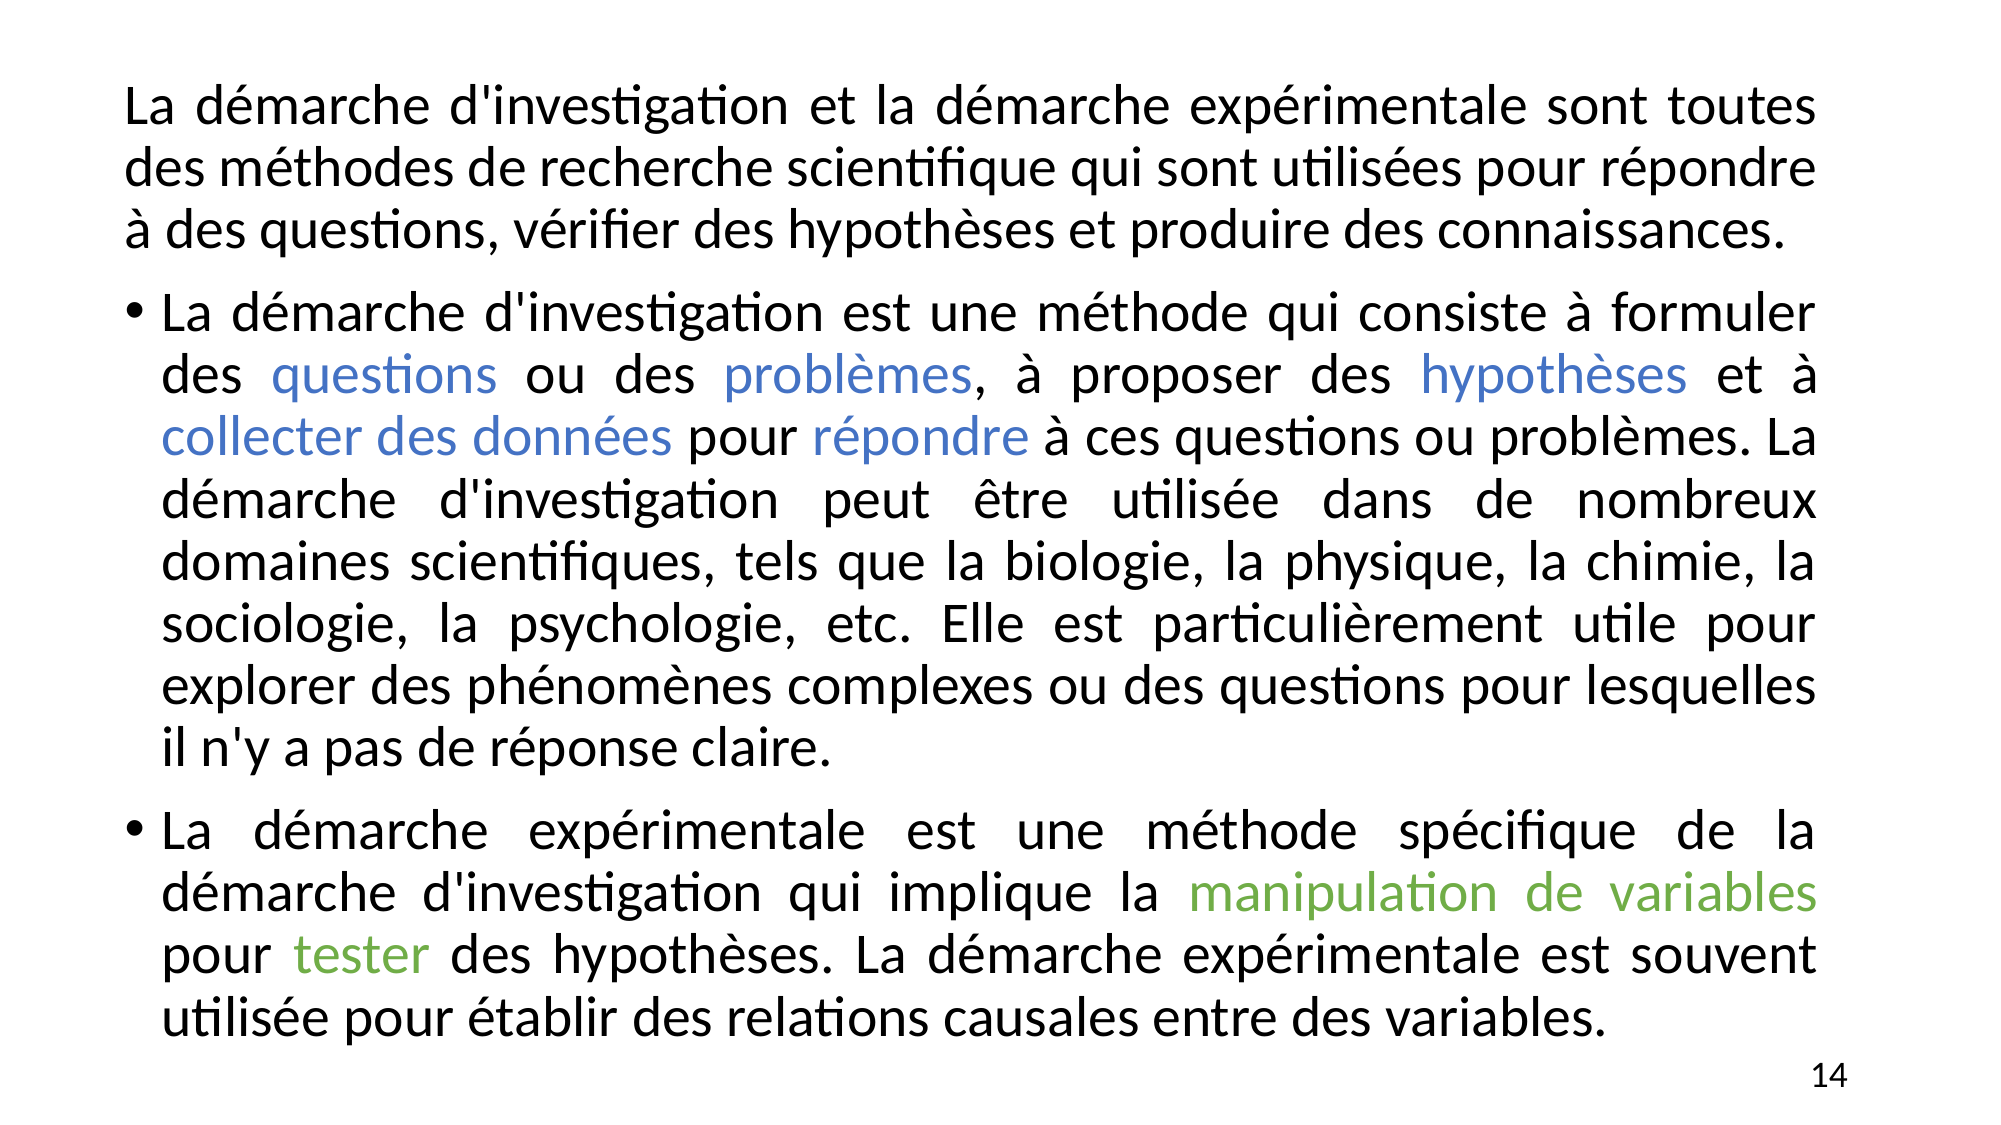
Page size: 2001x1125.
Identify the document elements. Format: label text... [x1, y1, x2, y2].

list La démarche d'investigation et la démarche expérimentale sont toutes des méthodes de recherche scientifique qui sont utilisées pour répondre à des questions, vérifier des hypothèses et produire des connaissances. La démarche d'investigation est une méthode qui consiste à formuler des questions ou des problèmes, à proposer des hypothèses et à collecter des données pour répondre à ces questions ou problèmes. La démarche d'investigation peut être utilisée dans de nombreux domaines scientifiques, tels que la biologie, la physique, la chimie, la sociologie, la psychologie, etc. Elle est particulièrement utile pour explorer des phénomènes complexes ou des questions pour lesquelles il n'y a pas de réponse claire. La démarche expérimentale est une méthode spécifique de la démarche d'investigation qui implique la manipulation de variables pour tester des hypothèses. La démarche expérimentale est souvent utilisée pour établir des relations causales entre des variables. [109, 67, 1835, 1125]
slide_number 14 [1412, 1042, 1863, 1103]
